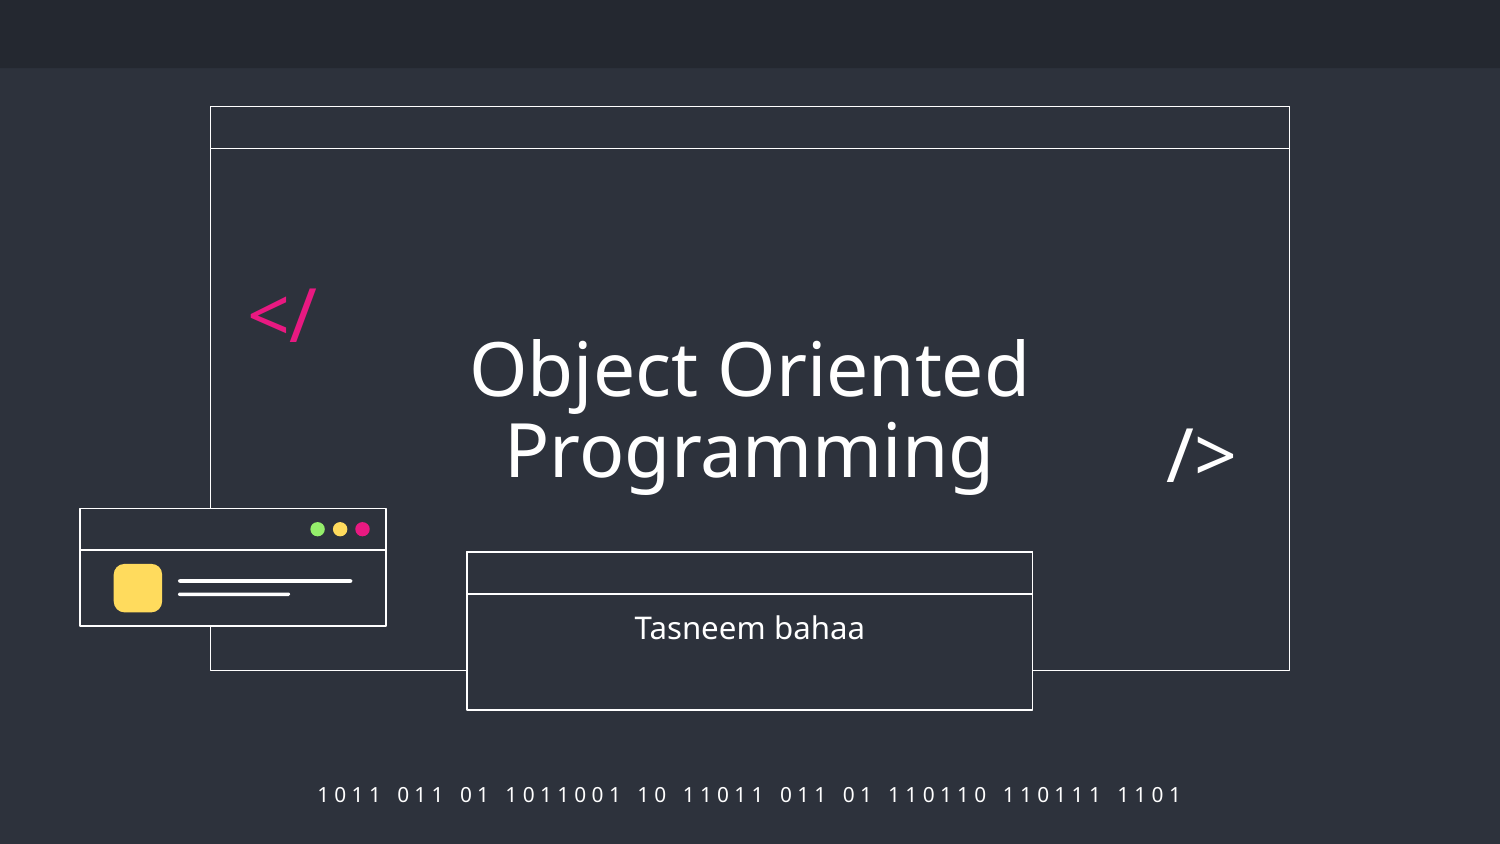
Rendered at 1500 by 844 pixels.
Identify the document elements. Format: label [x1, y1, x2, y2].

text_box [210, 106, 1290, 671]
text_box [79, 507, 387, 627]
text_box [466, 551, 1033, 711]
